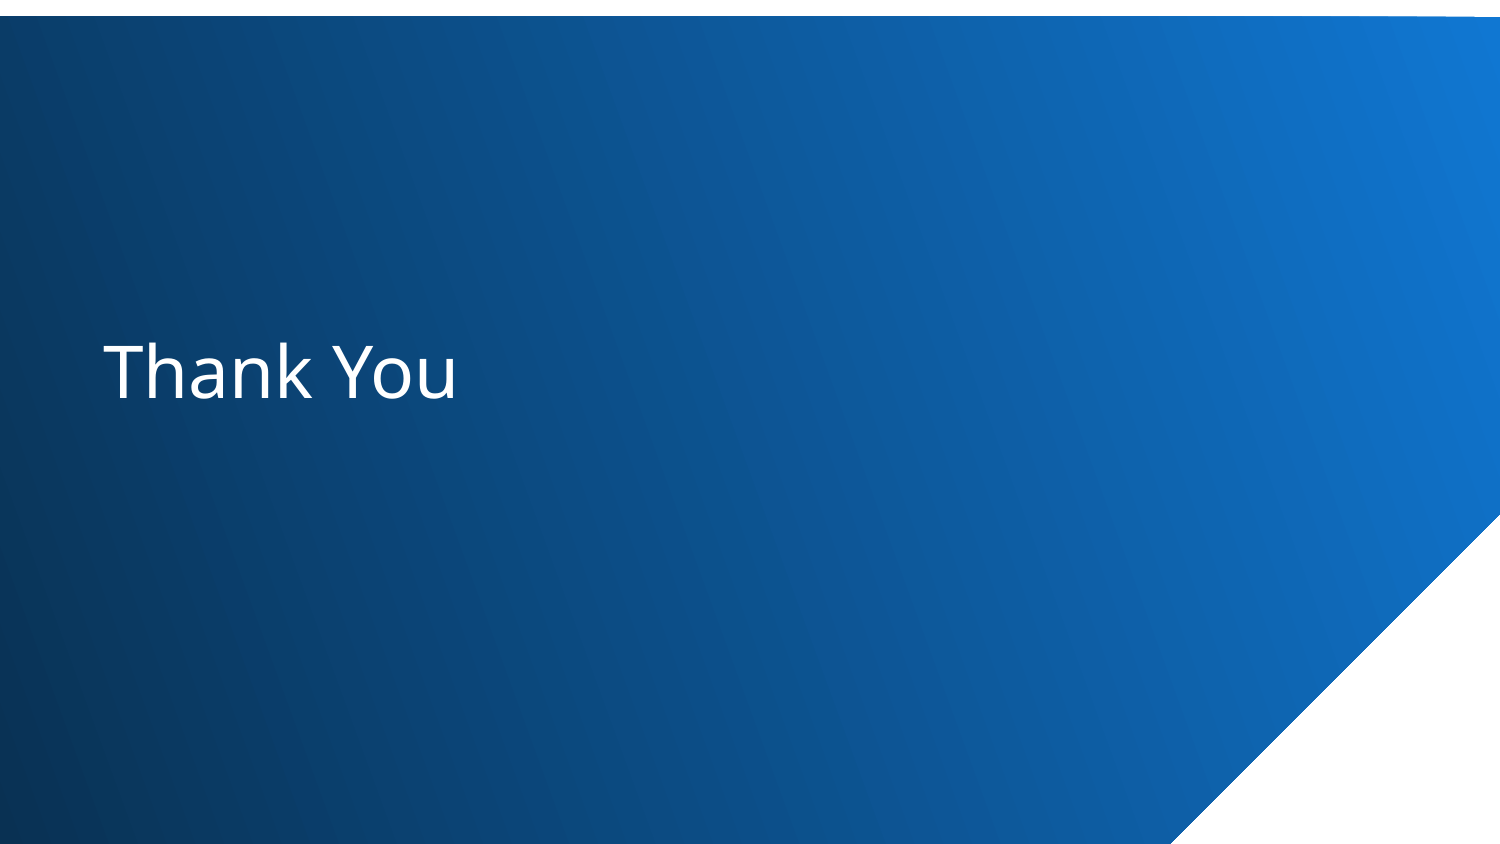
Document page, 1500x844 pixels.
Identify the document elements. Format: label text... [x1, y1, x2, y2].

text_box [0, 16, 1500, 844]
text_box Thank You [88, 310, 737, 429]
